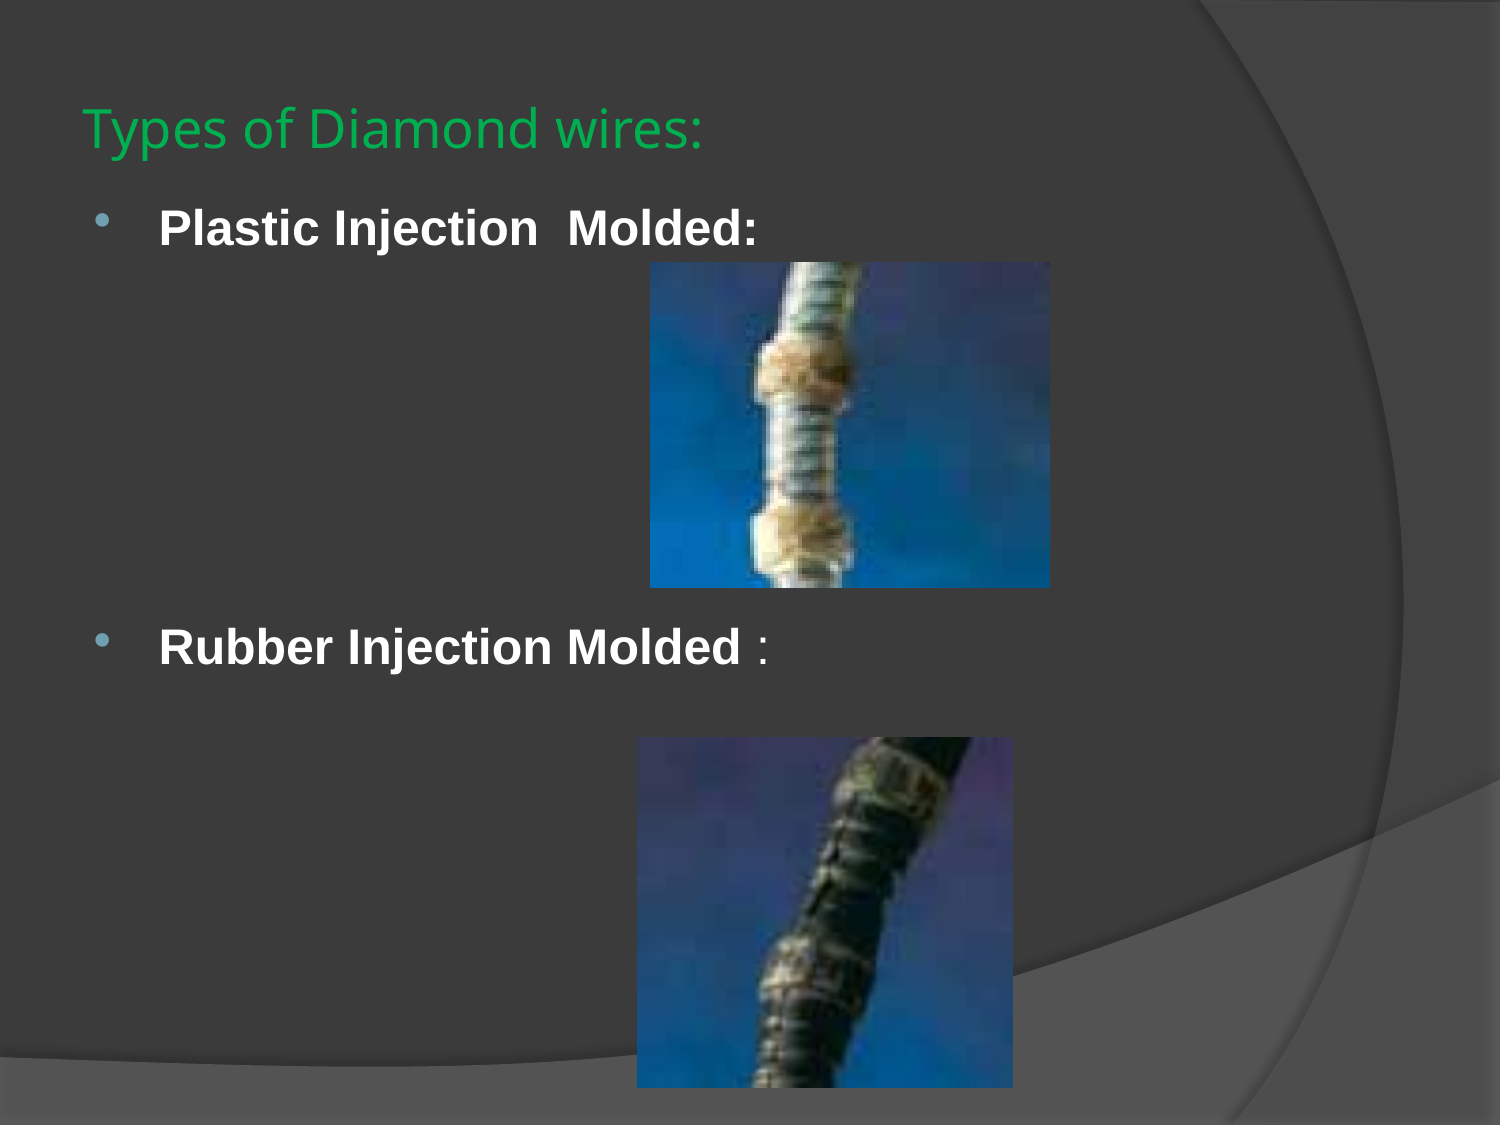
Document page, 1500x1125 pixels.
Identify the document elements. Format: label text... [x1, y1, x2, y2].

title Types of Diamond wires: [75, 87, 1500, 275]
picture [649, 262, 1051, 588]
picture [637, 737, 1013, 1088]
list Plastic Injection Molded: Rubber Injection Molded : [75, 187, 1300, 1005]
